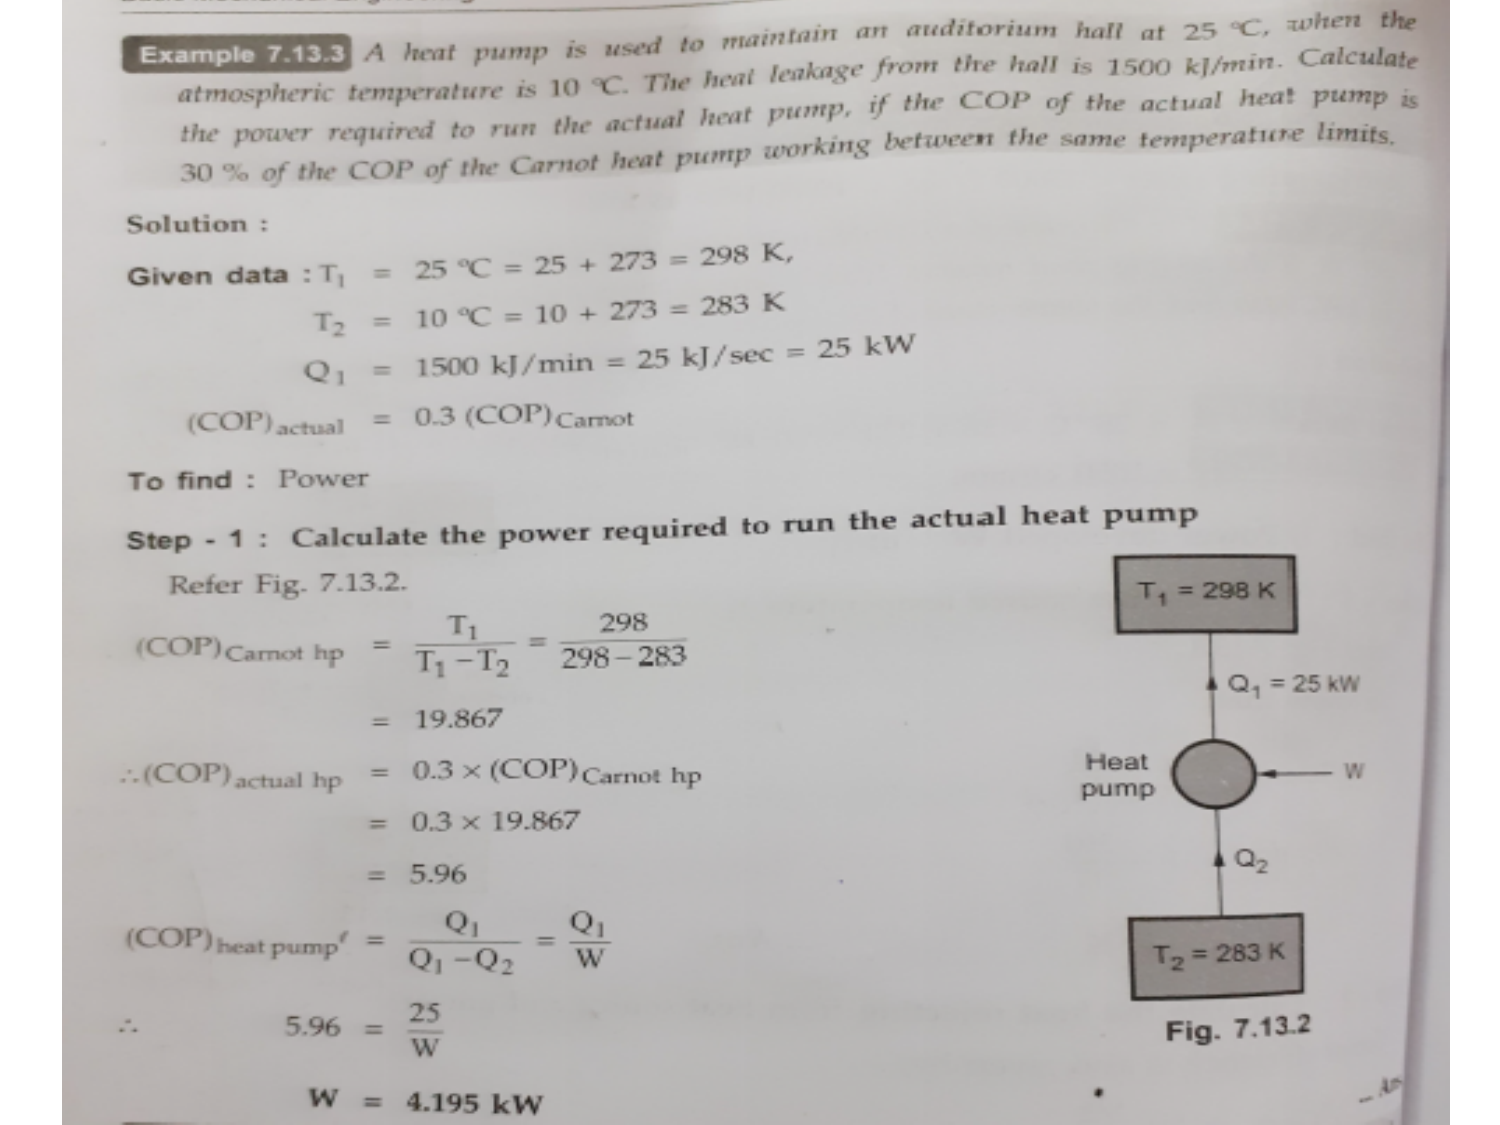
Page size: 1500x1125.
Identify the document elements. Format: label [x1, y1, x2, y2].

list [62, 0, 1451, 1125]
